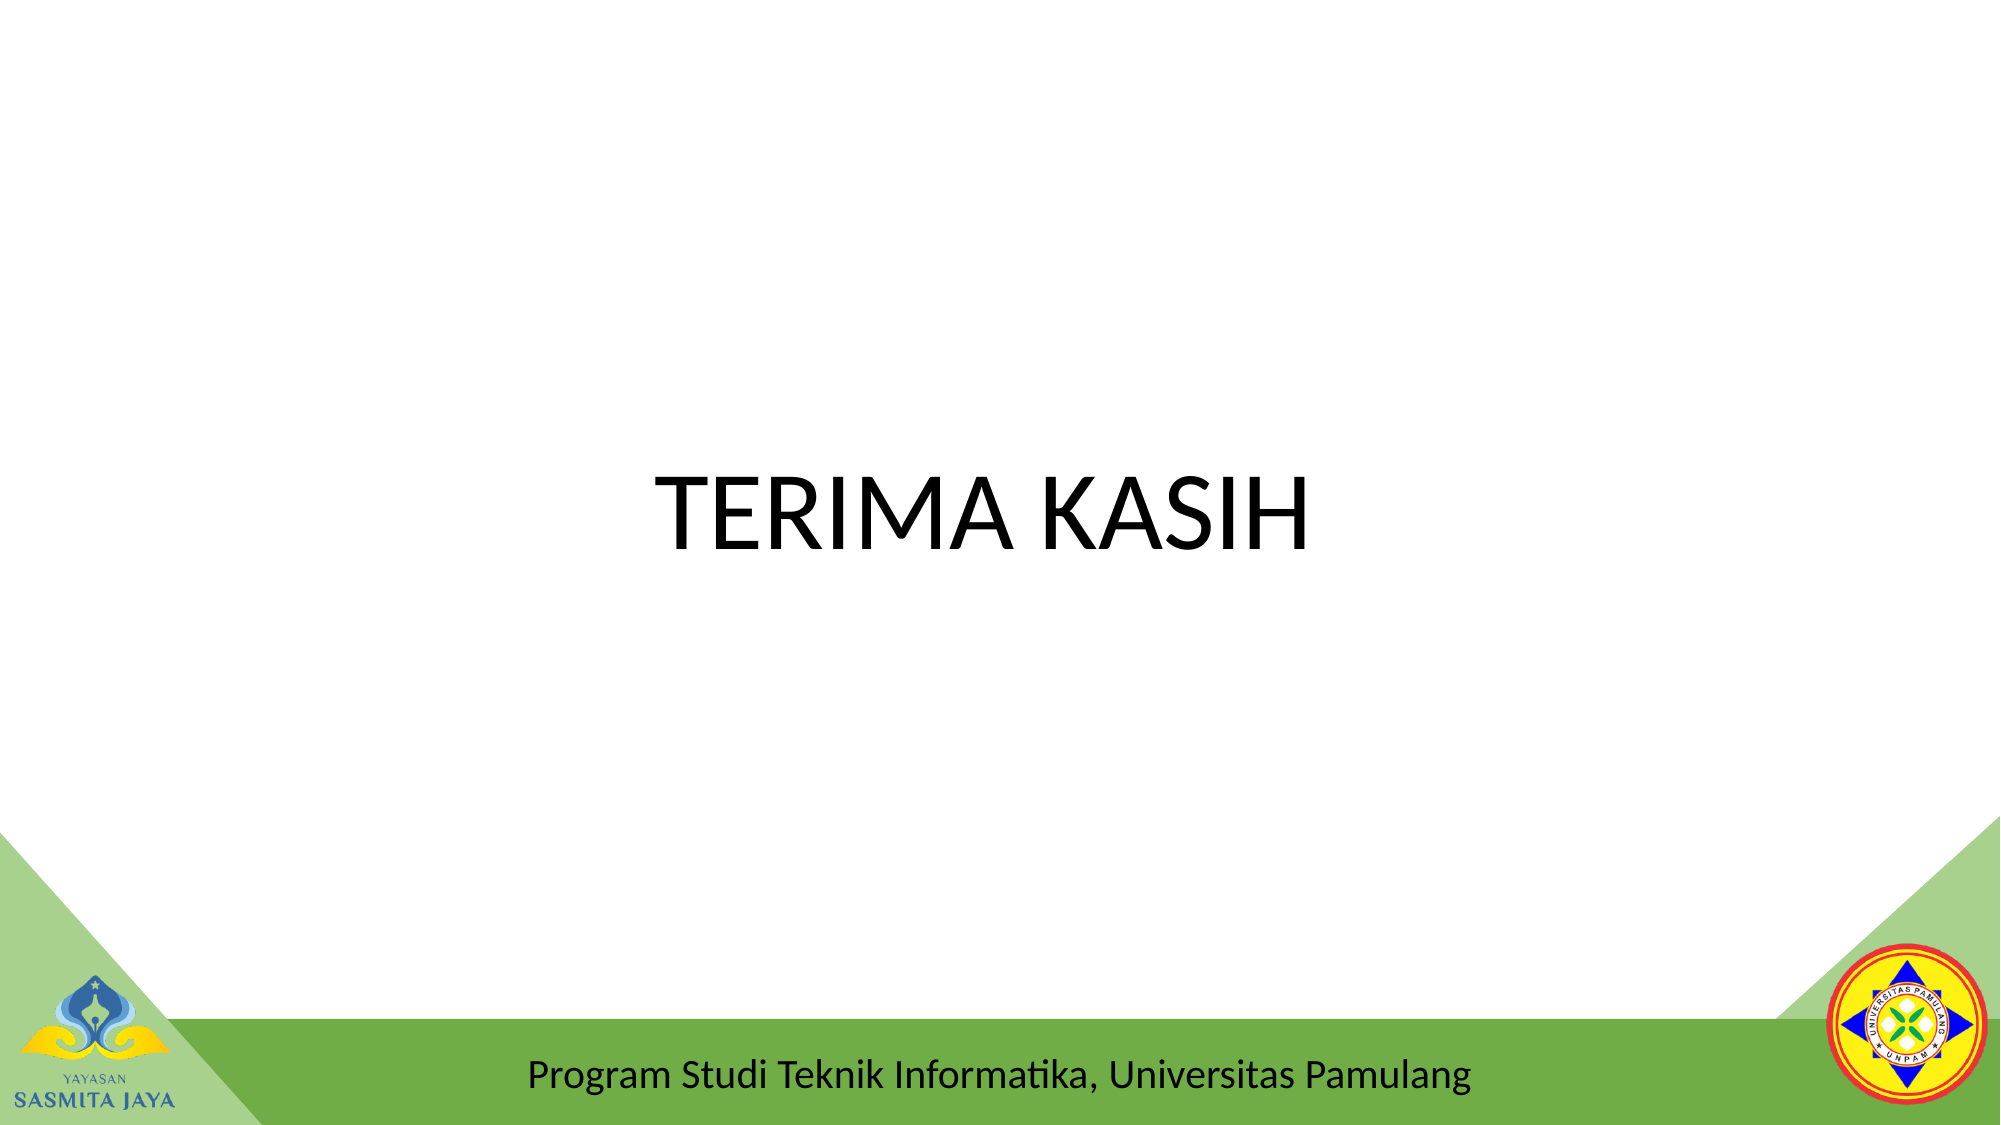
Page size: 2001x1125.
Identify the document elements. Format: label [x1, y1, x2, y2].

picture [0, 962, 211, 1125]
picture [1820, 939, 1992, 1106]
